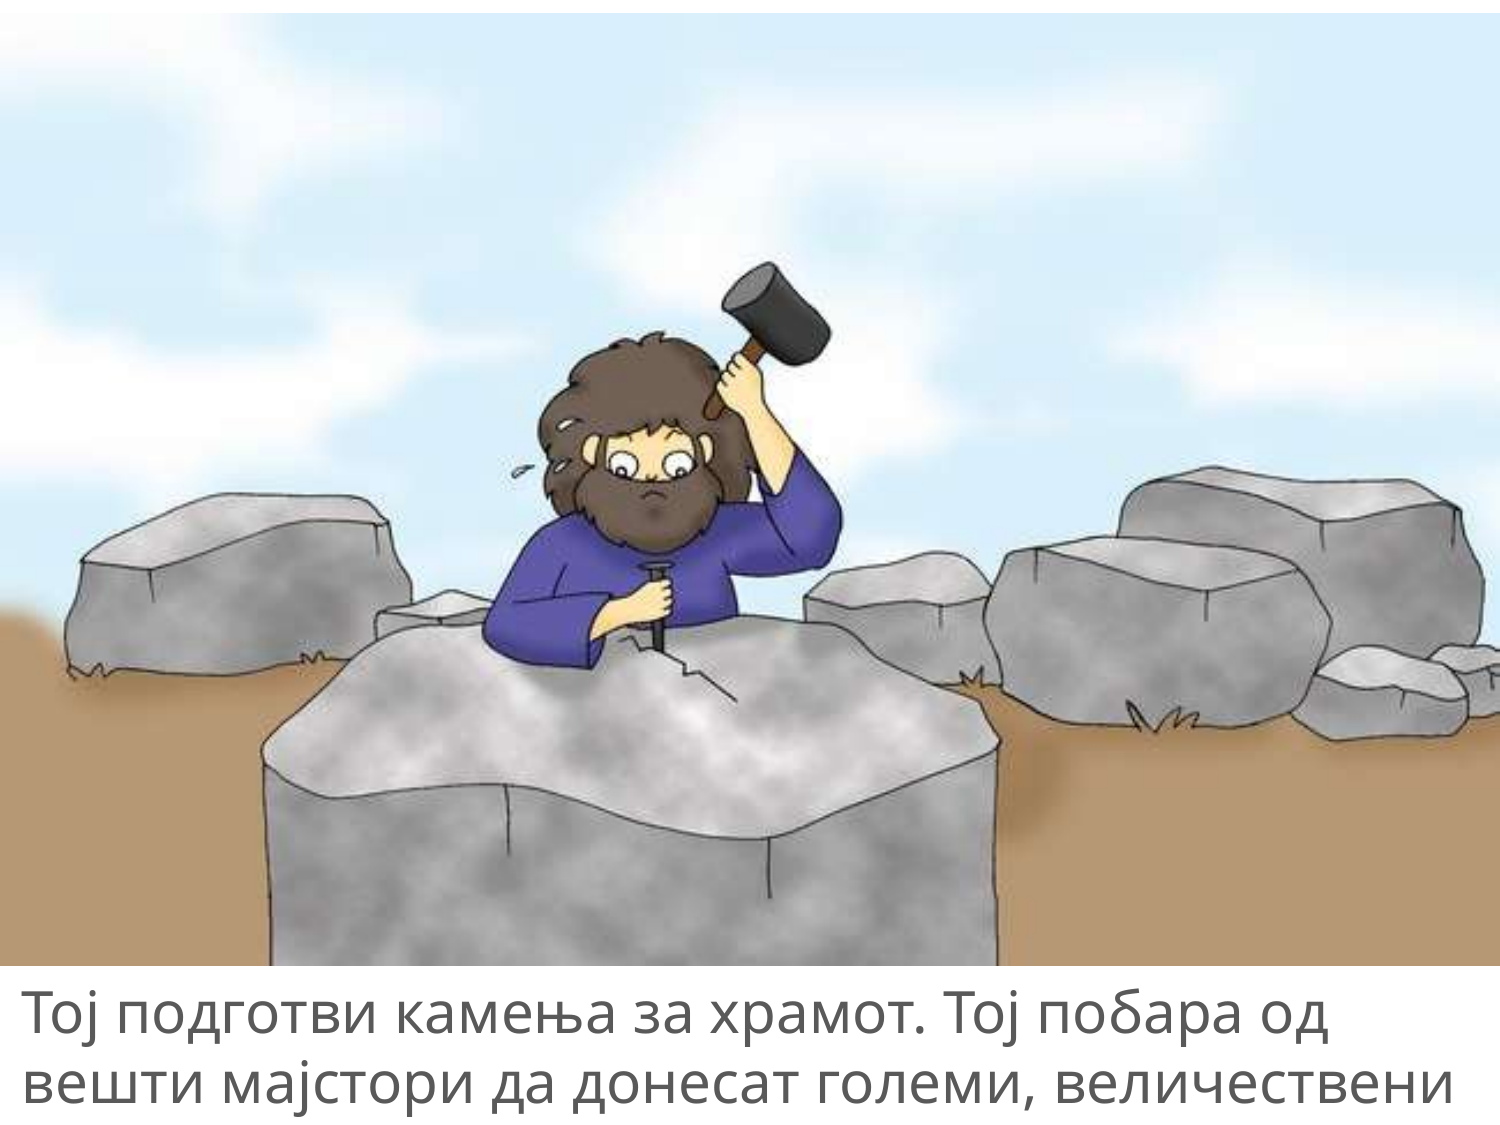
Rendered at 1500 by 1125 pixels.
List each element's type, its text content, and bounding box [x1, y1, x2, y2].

picture [0, 13, 1500, 967]
text_box Тој подготви камења за храмот. Тој побара од вешти мајстори да донесат големи, величествени и силни камења [7, 975, 1493, 1125]
